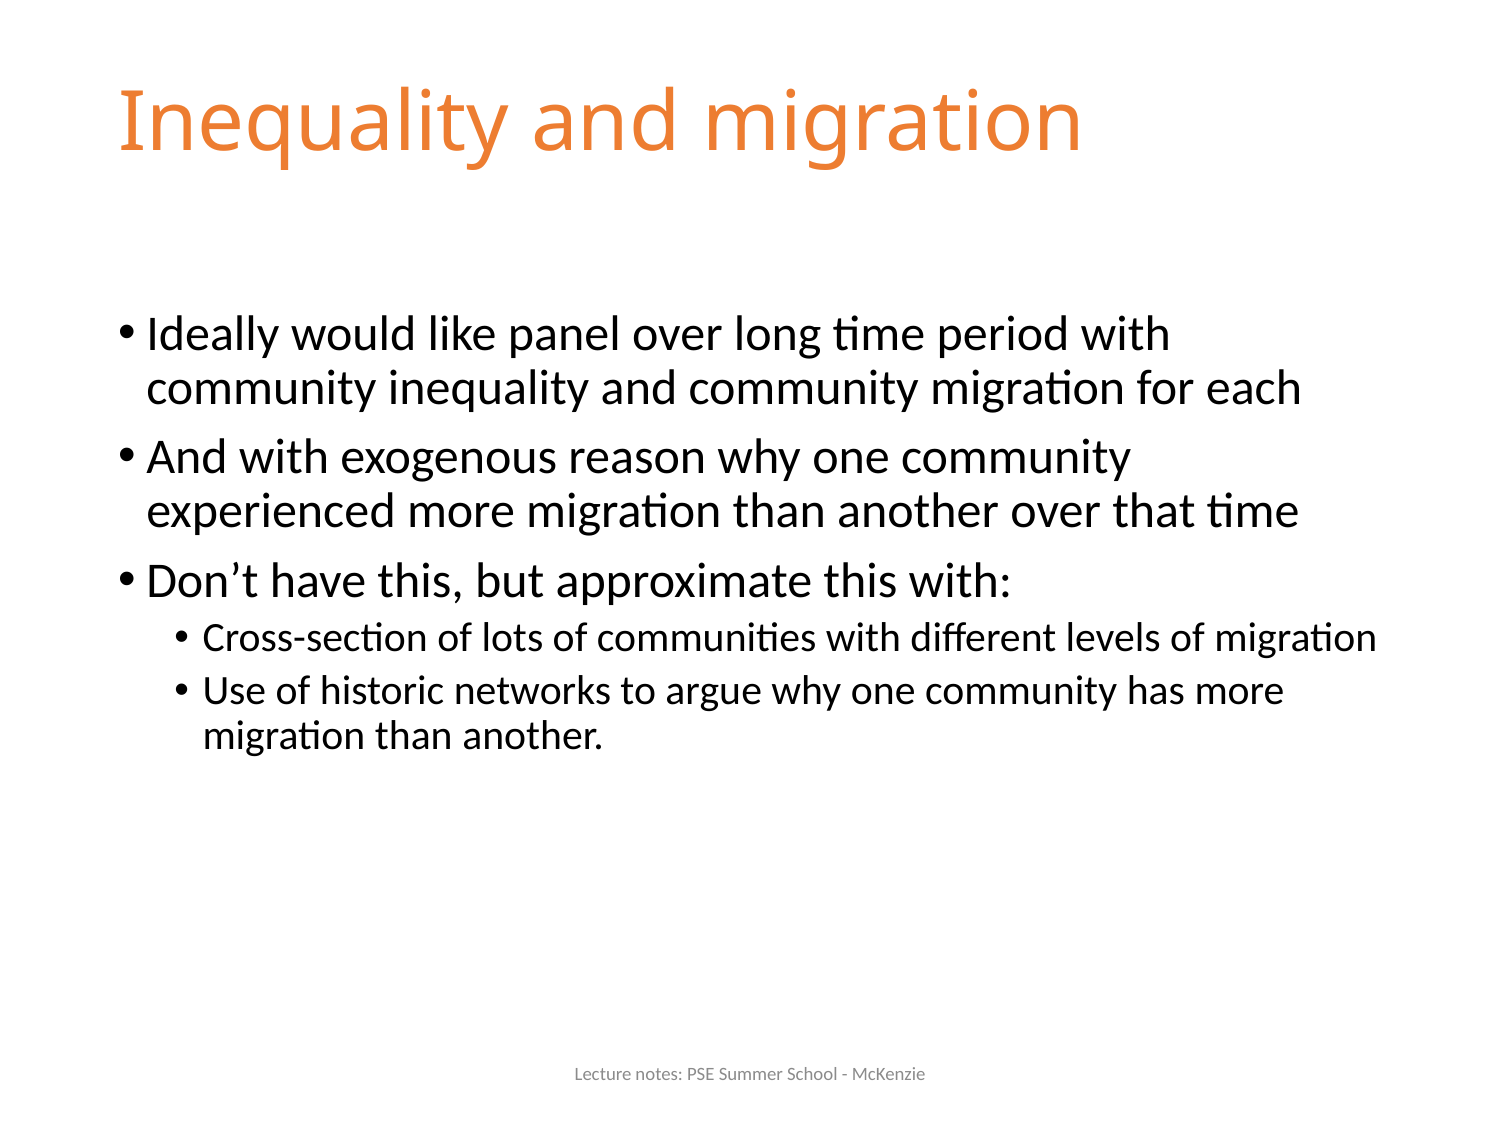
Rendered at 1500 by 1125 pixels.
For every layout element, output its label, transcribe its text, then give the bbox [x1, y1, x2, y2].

footer Lecture notes: PSE Summer School - McKenzie [496, 1042, 1004, 1103]
list Ideally would like panel over long time period with community inequality and community migration for each And with exogenous reason why one community experienced more migration than another over that time Don’t have this, but approximate this with: Cross-section of lots of communities with different levels of migration Use of historic networks to argue why one community has more migration than another. [103, 299, 1397, 1014]
title Inequality and migration [103, 59, 1397, 278]
